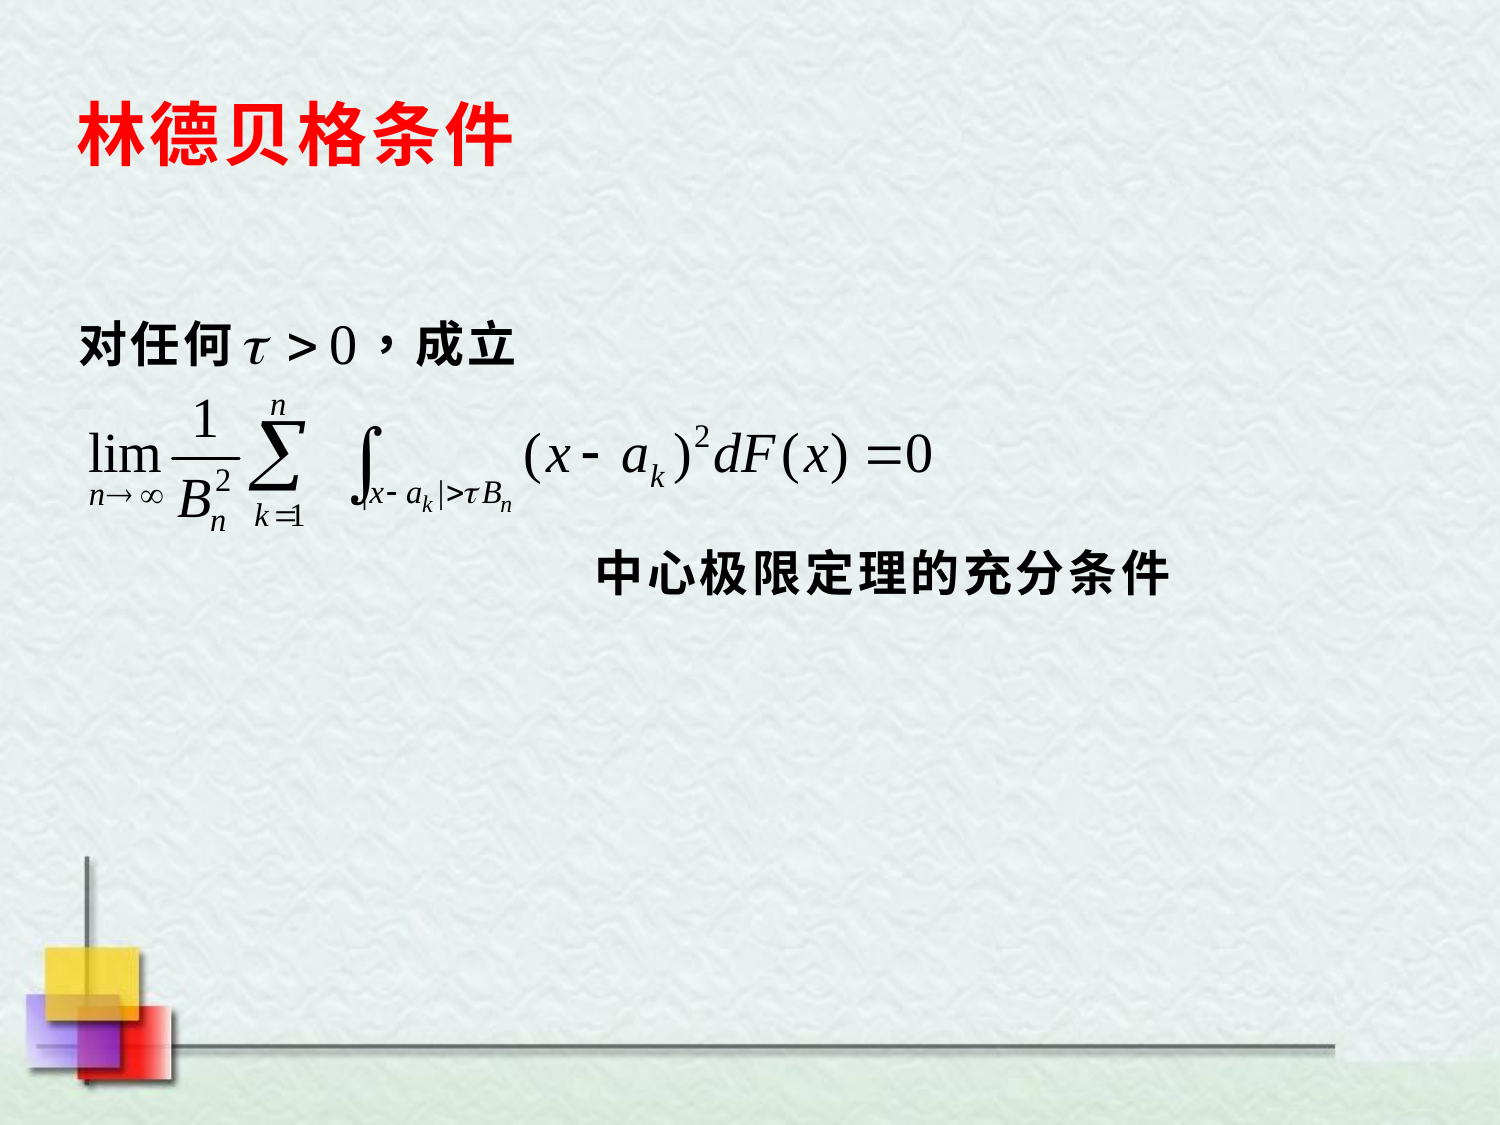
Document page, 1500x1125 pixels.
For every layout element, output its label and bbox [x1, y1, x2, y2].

text_box [77, 302, 1365, 711]
picture [0, 0, 1500, 1125]
text_box [76, 90, 1363, 200]
